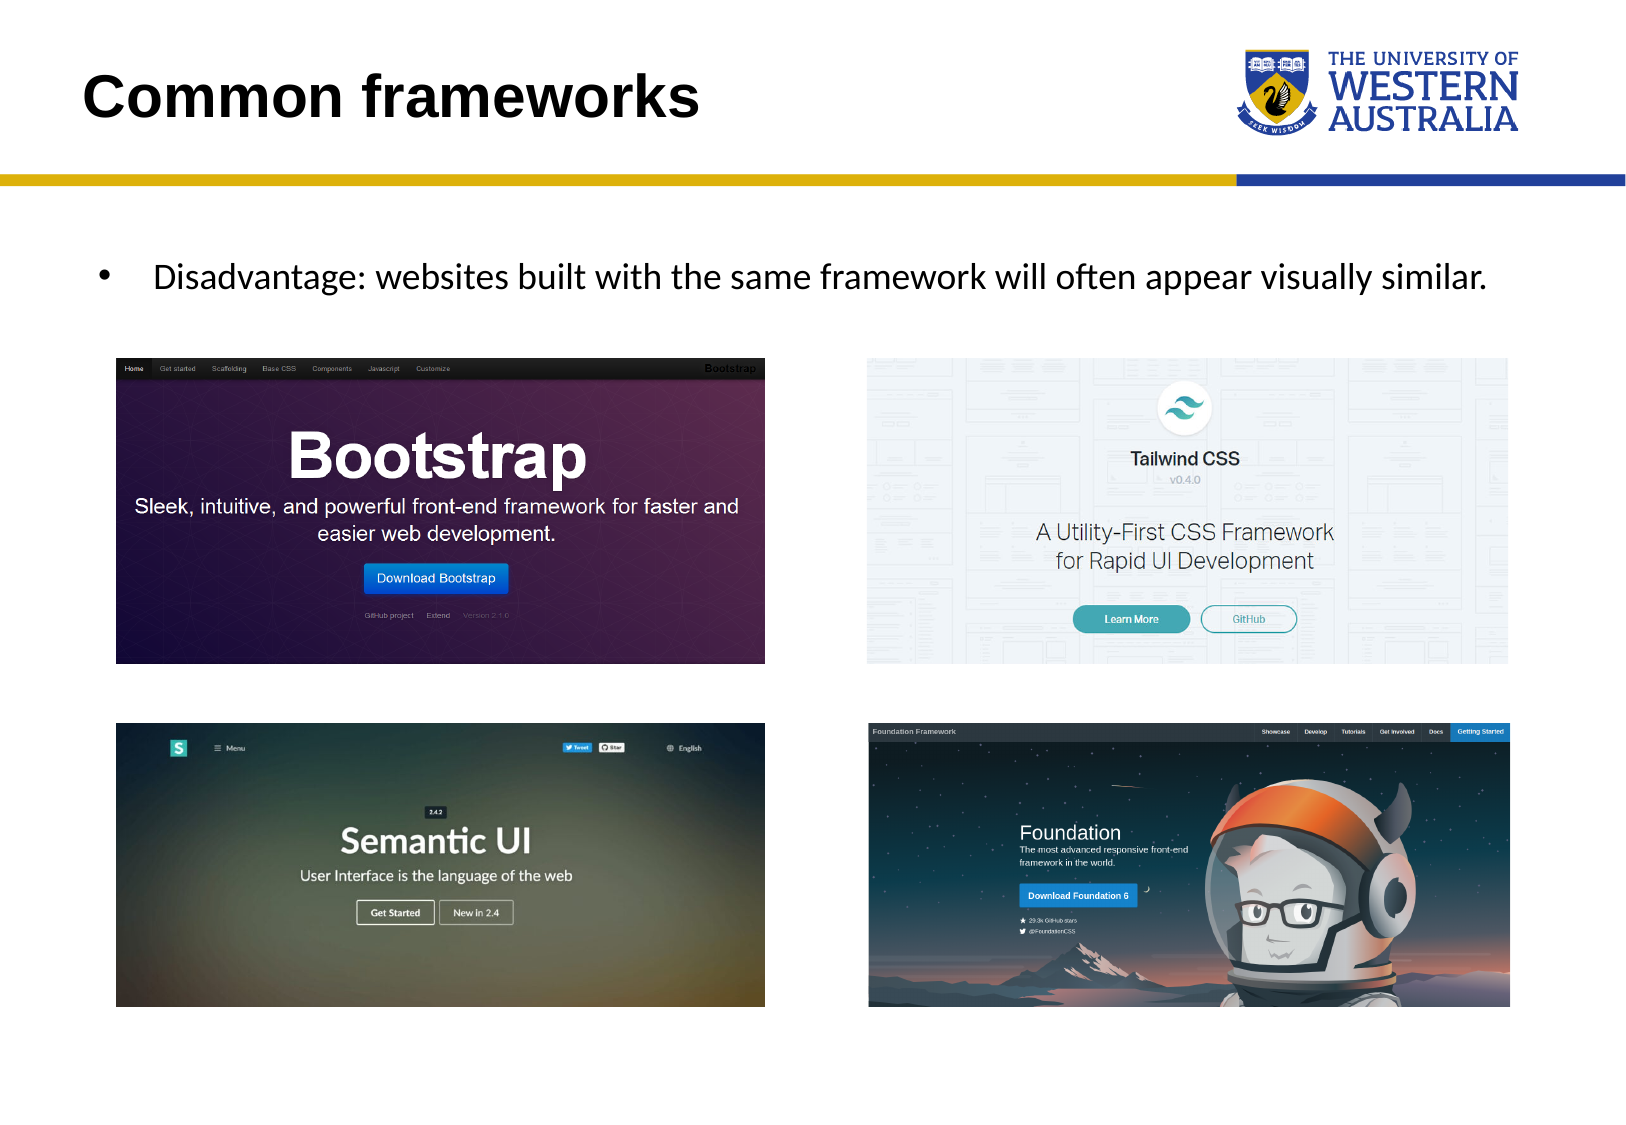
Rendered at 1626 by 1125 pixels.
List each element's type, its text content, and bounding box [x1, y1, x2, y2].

text_box Disadvantage: websites built with the same framework will often appear visually similar. [83, 244, 1565, 326]
text_box Common frameworks [68, 49, 1226, 156]
picture [0, 0, 1626, 1125]
